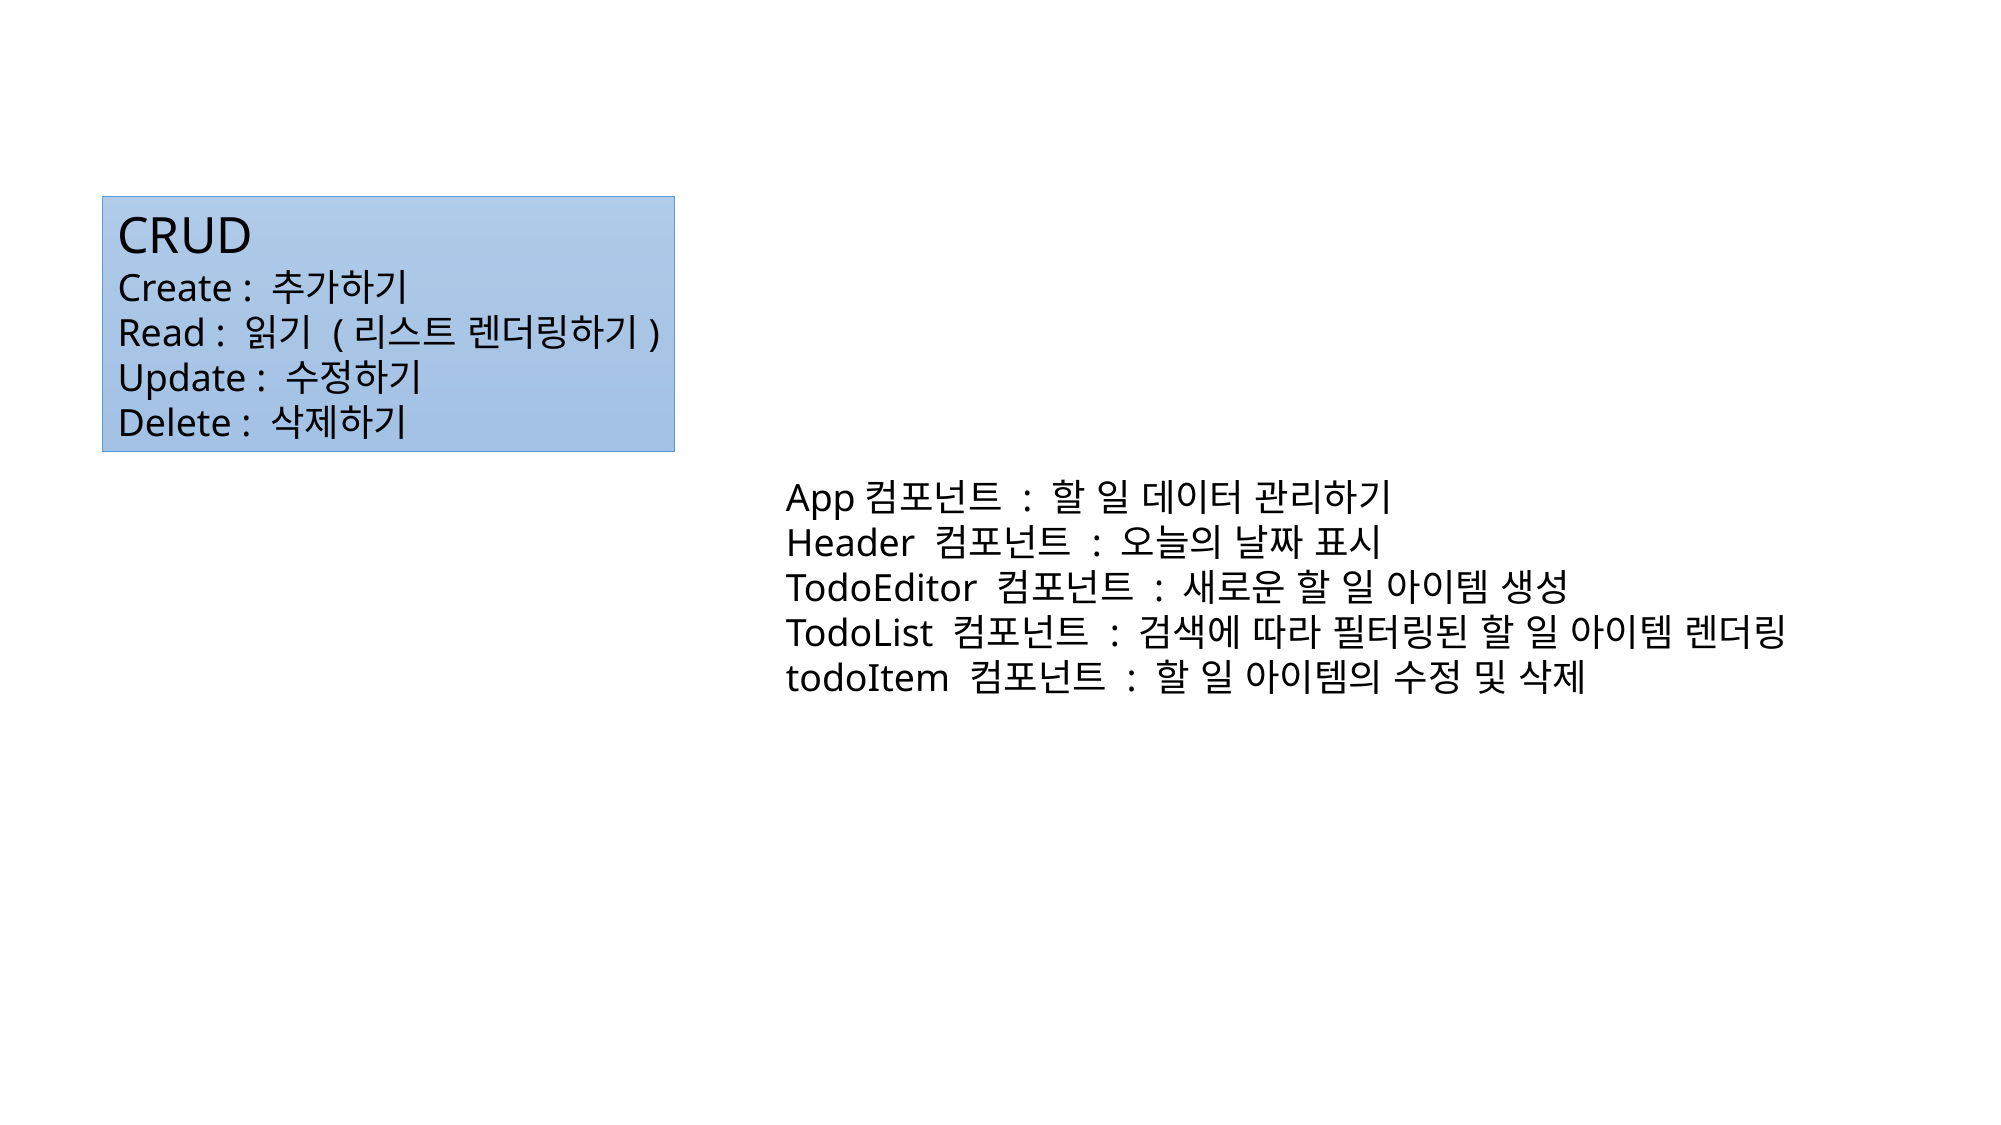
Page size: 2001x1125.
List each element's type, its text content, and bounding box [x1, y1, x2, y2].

text_box CRUD Create : 추가하기 Read : 읽기 (리스트 렌더링하기) Update : 수정하기 Delete : 삭제하기 [102, 196, 675, 452]
text_box App컴포넌트 : 할 일 데이터 관리하기 Header 컴포넌트 : 오늘의 날짜 표시 TodoEditor 컴포넌트 : 새로운 할 일 아이템 생성 TodoList 컴포넌트 : 검색에 따라 필터링된 할 일 아이템 렌더링 todoItem 컴포넌트 : 할 일 아이템의 수정 및 삭제 [771, 466, 1804, 706]
